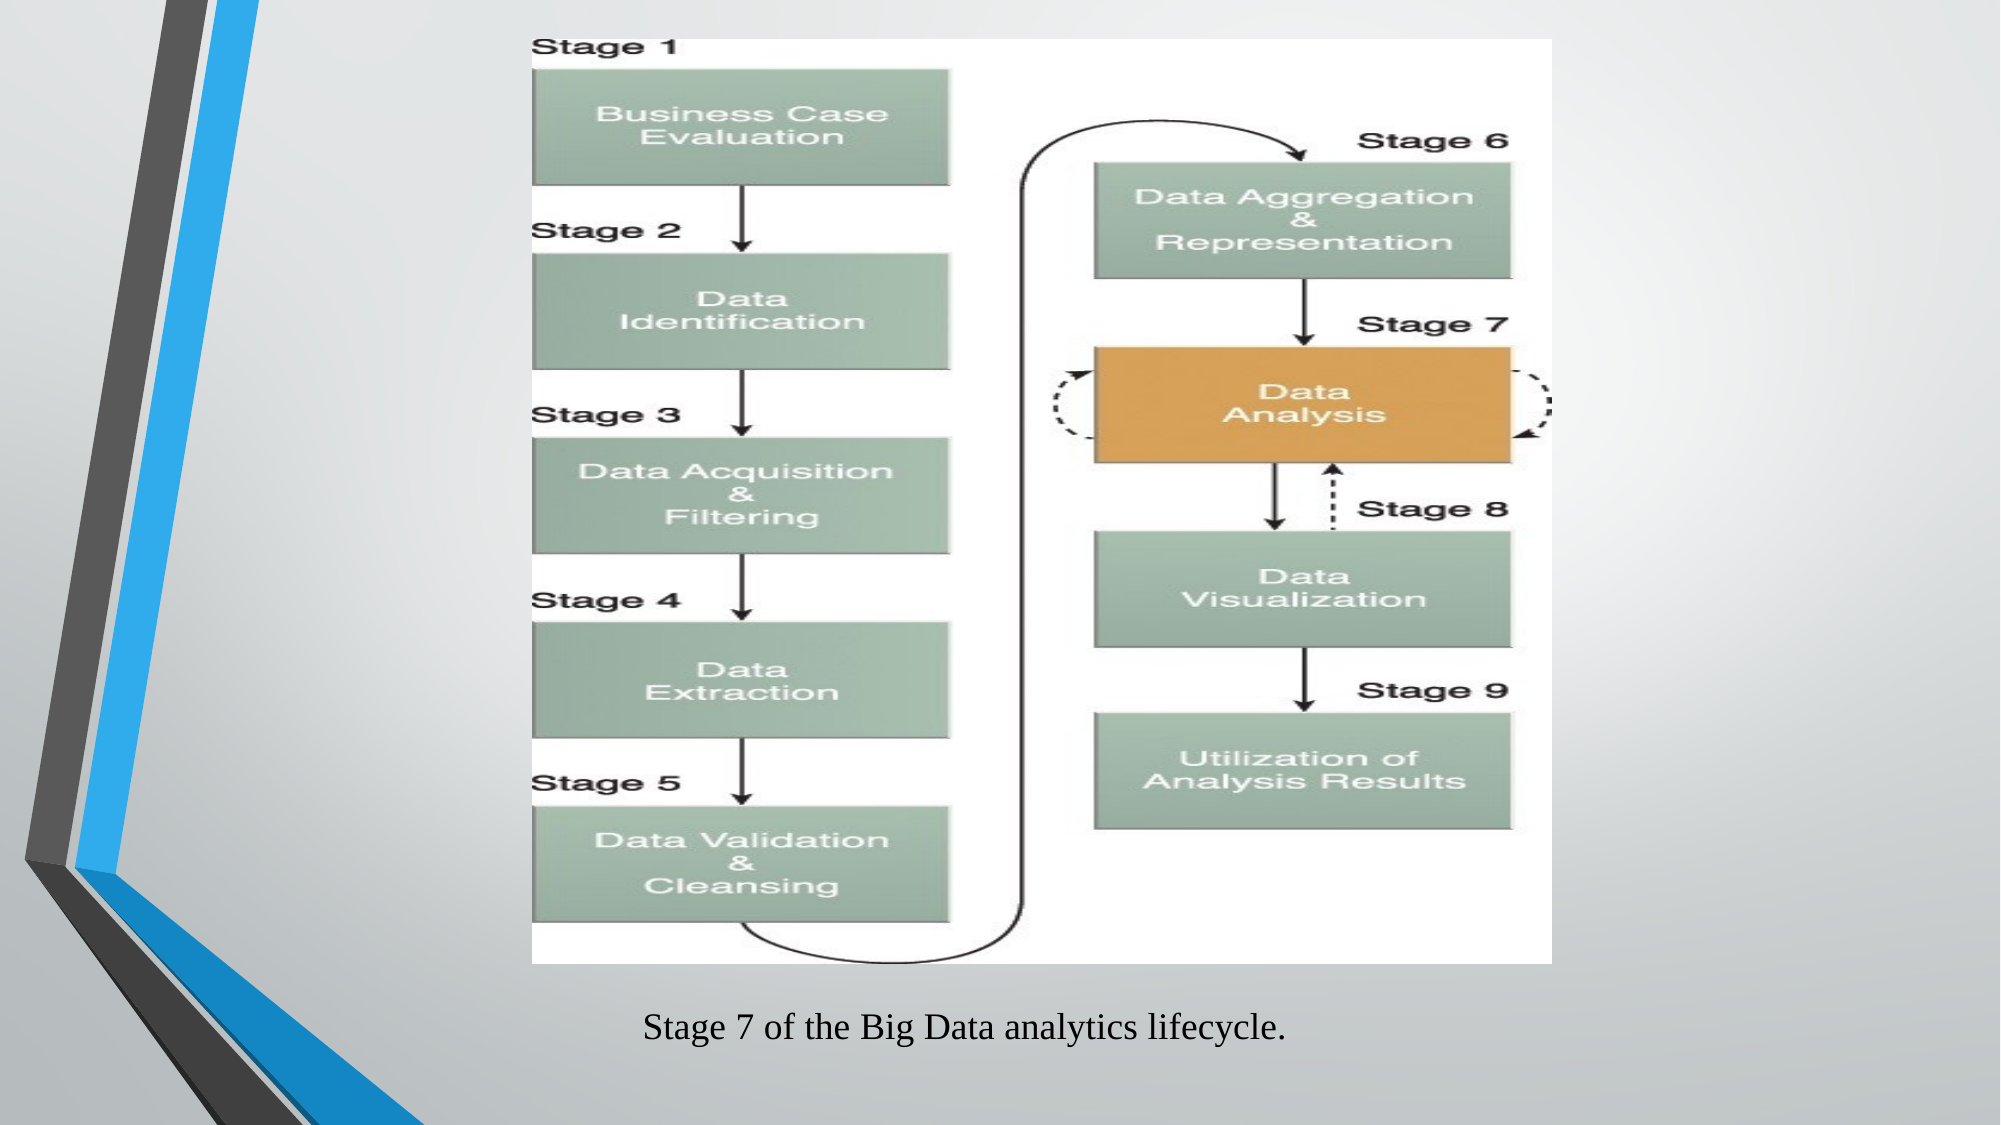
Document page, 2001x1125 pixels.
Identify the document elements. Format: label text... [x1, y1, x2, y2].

text_box Stage 7 of the Big Data analytics lifecycle. [610, 994, 1319, 1055]
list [531, 39, 1552, 964]
